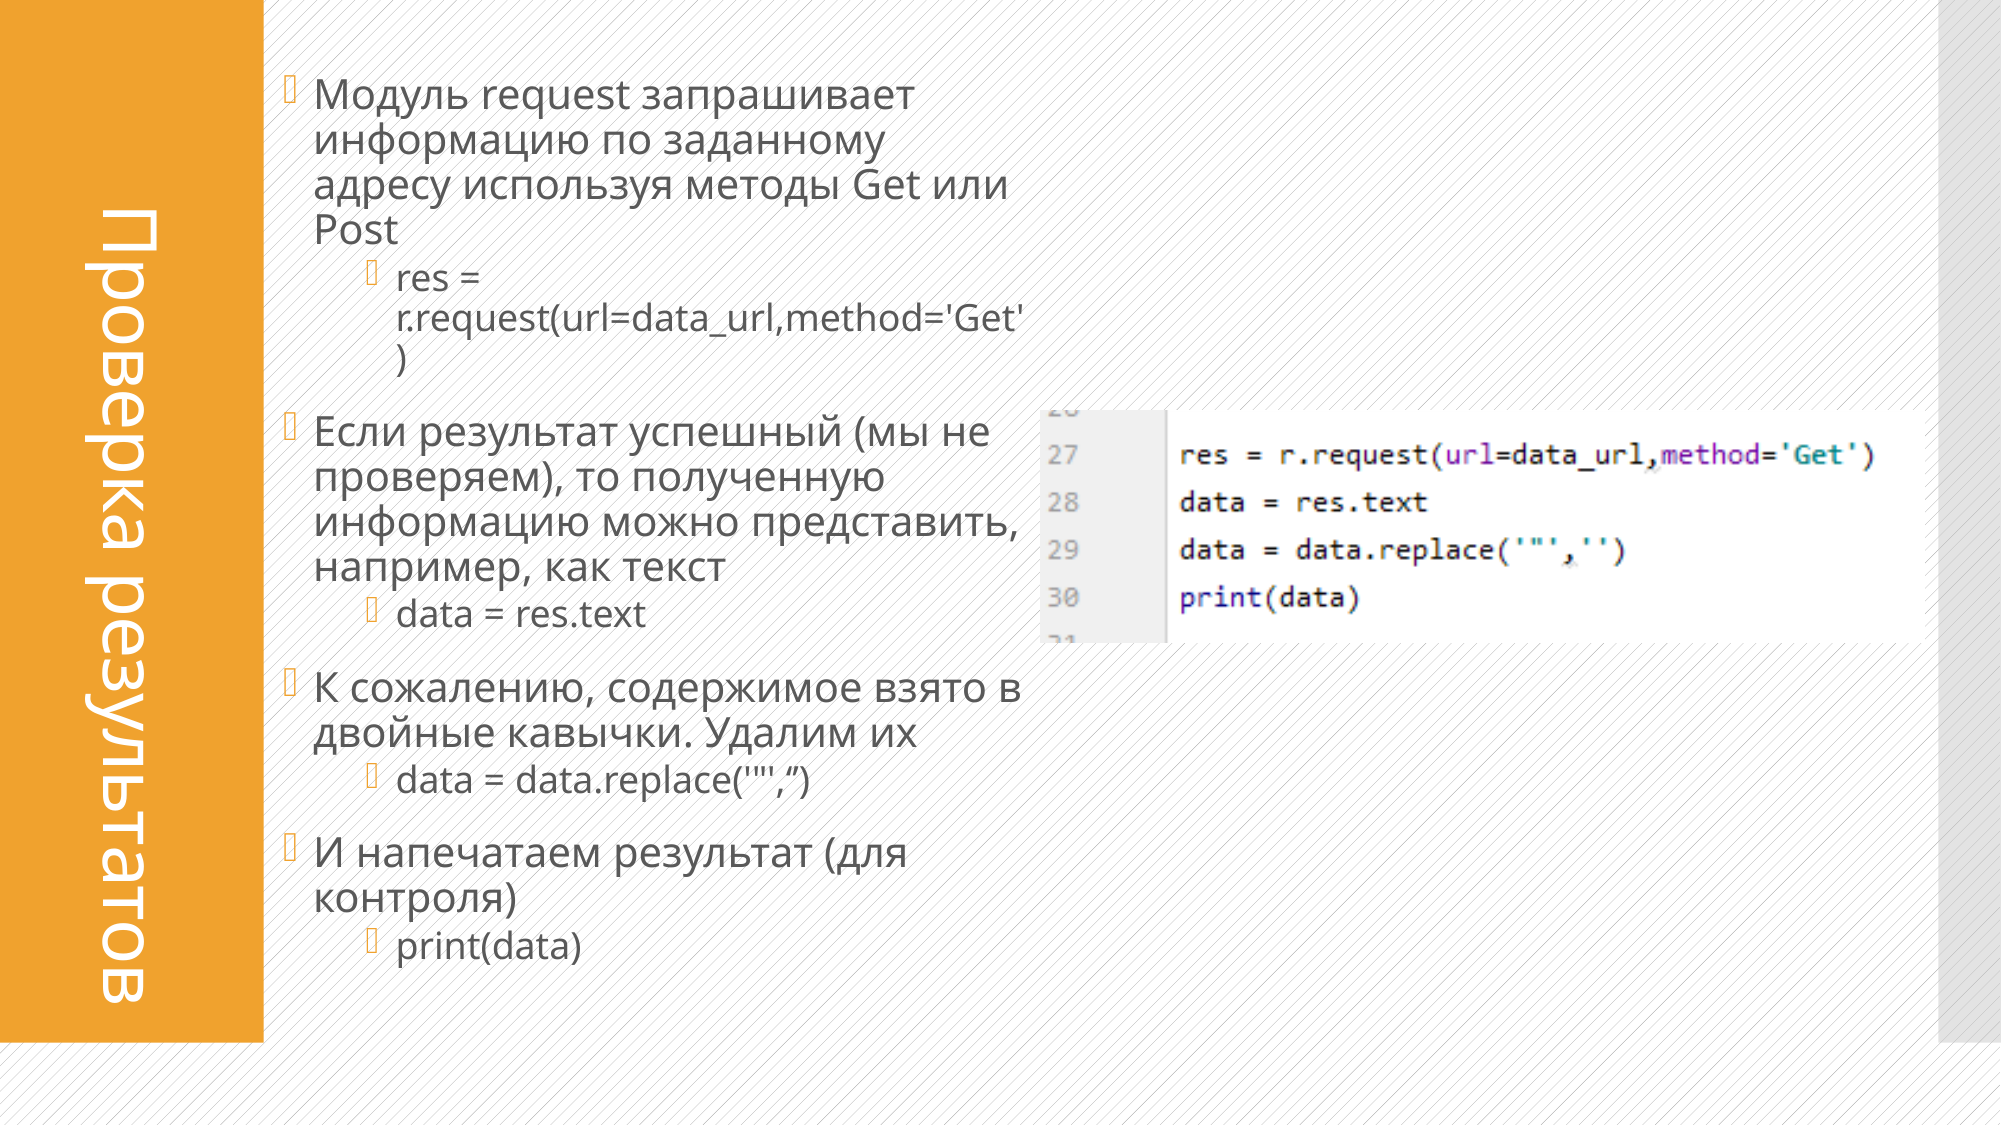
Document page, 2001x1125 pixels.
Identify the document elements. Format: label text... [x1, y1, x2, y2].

list Модуль request запрашивает информацию по заданному адресу используя методы Get или Post res = r.request(url=data_url,method='Get') Если результат успешный (мы не проверяем), то полученную информацию можно представить, например, как текст data = res.text К сожалению, содержимое взято в двойные кавычки. Удалим их data = data.replace('"',‘’) И напечатаем результат (для контроля) print(data) [268, 19, 1041, 1022]
title Проверка результатов [9, 19, 247, 1022]
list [1039, 409, 1926, 643]
